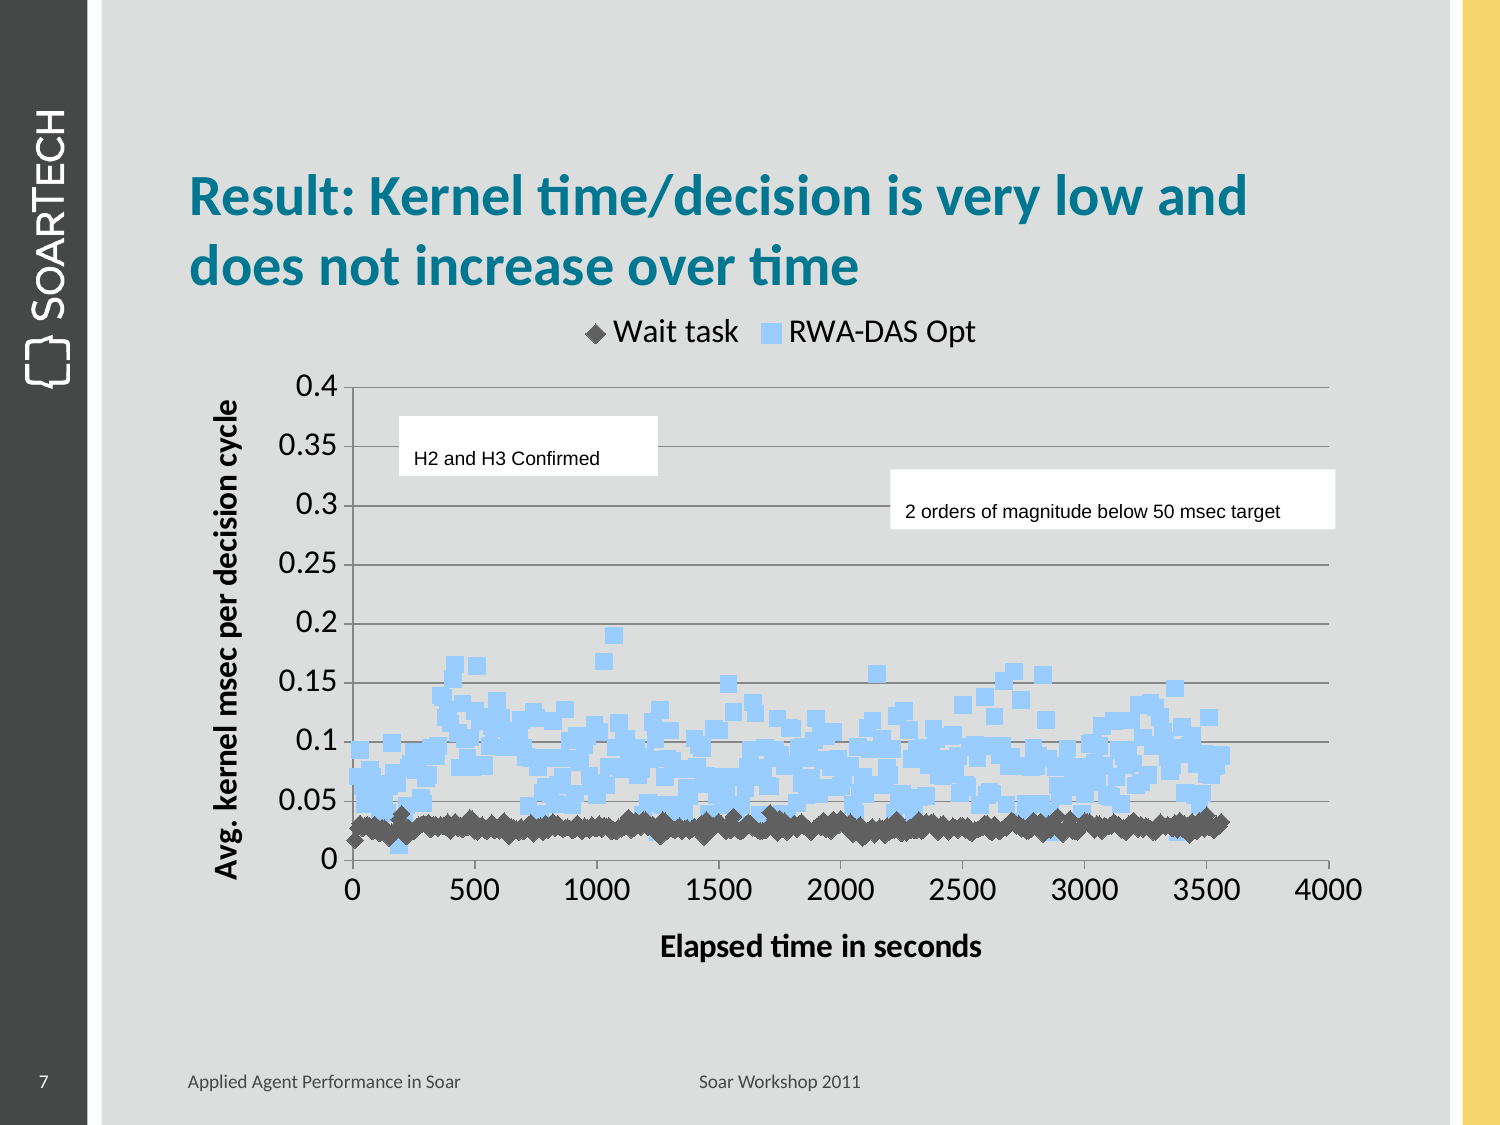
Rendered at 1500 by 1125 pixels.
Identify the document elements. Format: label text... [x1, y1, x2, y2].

picture [25, 111, 70, 389]
chart [174, 299, 1388, 1001]
title Result: Kernel time/decision is very low and does not increase over time [174, 149, 1388, 288]
footer Applied Agent Performance in Soar Soar Workshop 2011 [172, 1039, 1386, 1115]
slide_number 7 [0, 1039, 88, 1115]
